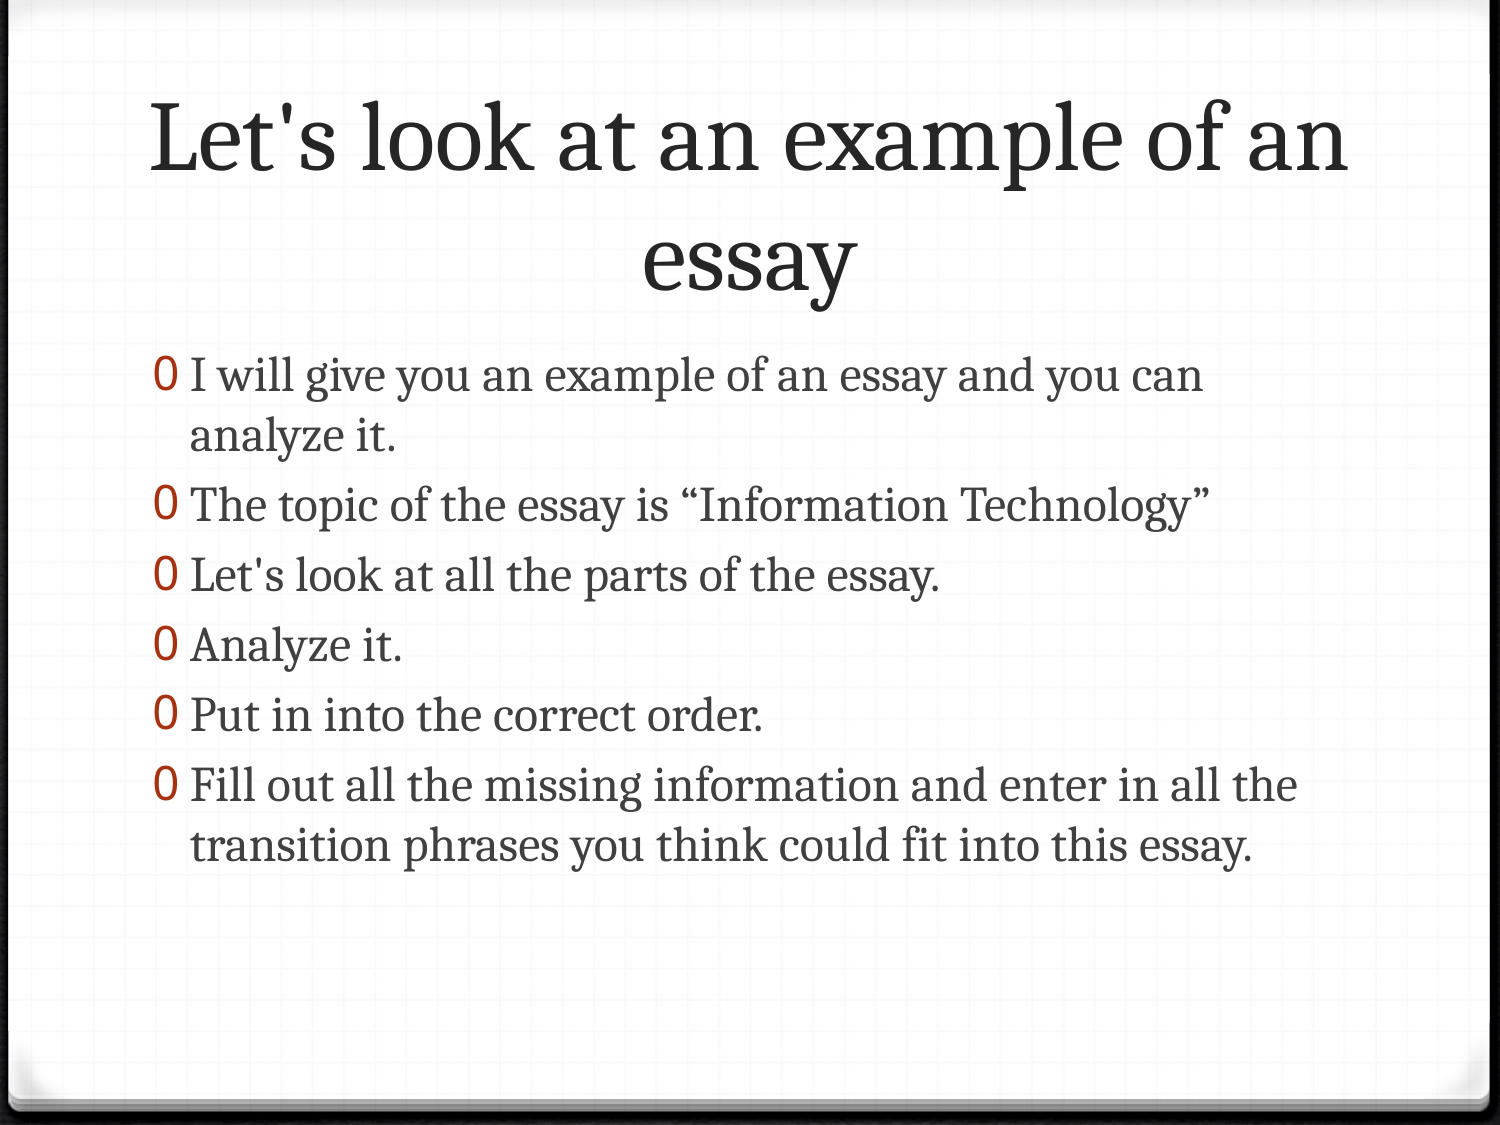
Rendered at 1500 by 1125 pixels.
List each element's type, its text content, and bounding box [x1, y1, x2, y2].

list I will give you an example of an essay and you can analyze it. The topic of the essay is “Information Technology” Let's look at all the parts of the essay. Analyze it. Put in into the correct order. Fill out all the missing information and enter in all the transition phrases you think could fit into this essay. [137, 334, 1363, 983]
picture [0, 0, 1500, 1125]
title Let's look at an example of an essay [90, 71, 1410, 309]
